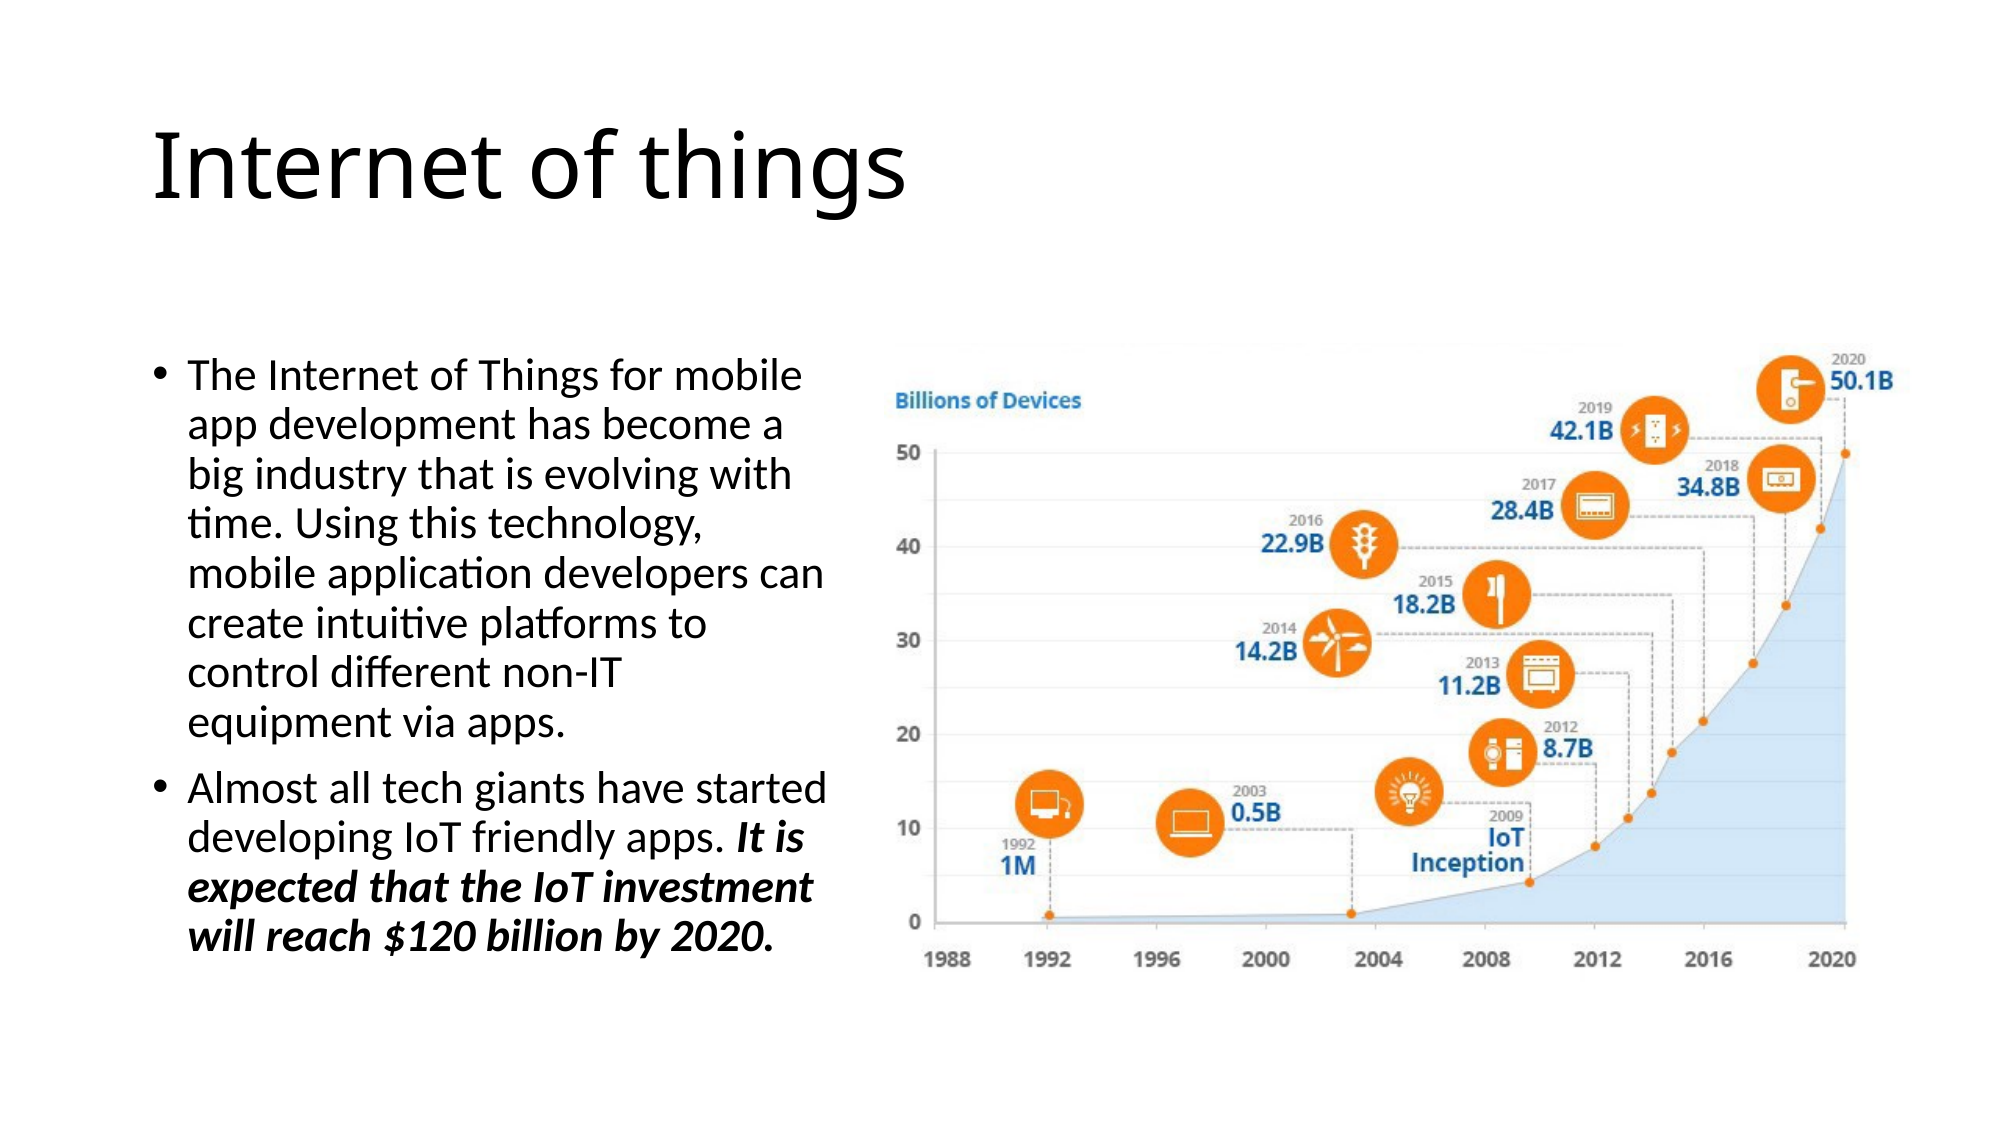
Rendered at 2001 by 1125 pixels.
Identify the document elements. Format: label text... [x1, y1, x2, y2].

list The Internet of Things for mobile app development has become a big industry that is evolving with time. Using this technology, mobile application developers can create intuitive platforms to control different non-IT equipment via apps. Almost all tech giants have started developing IoT friendly apps. It is expected that the IoT investment will reach $120 billion by 2020. [137, 343, 850, 1014]
picture [884, 343, 1935, 986]
title Internet of things [137, 59, 1863, 278]
